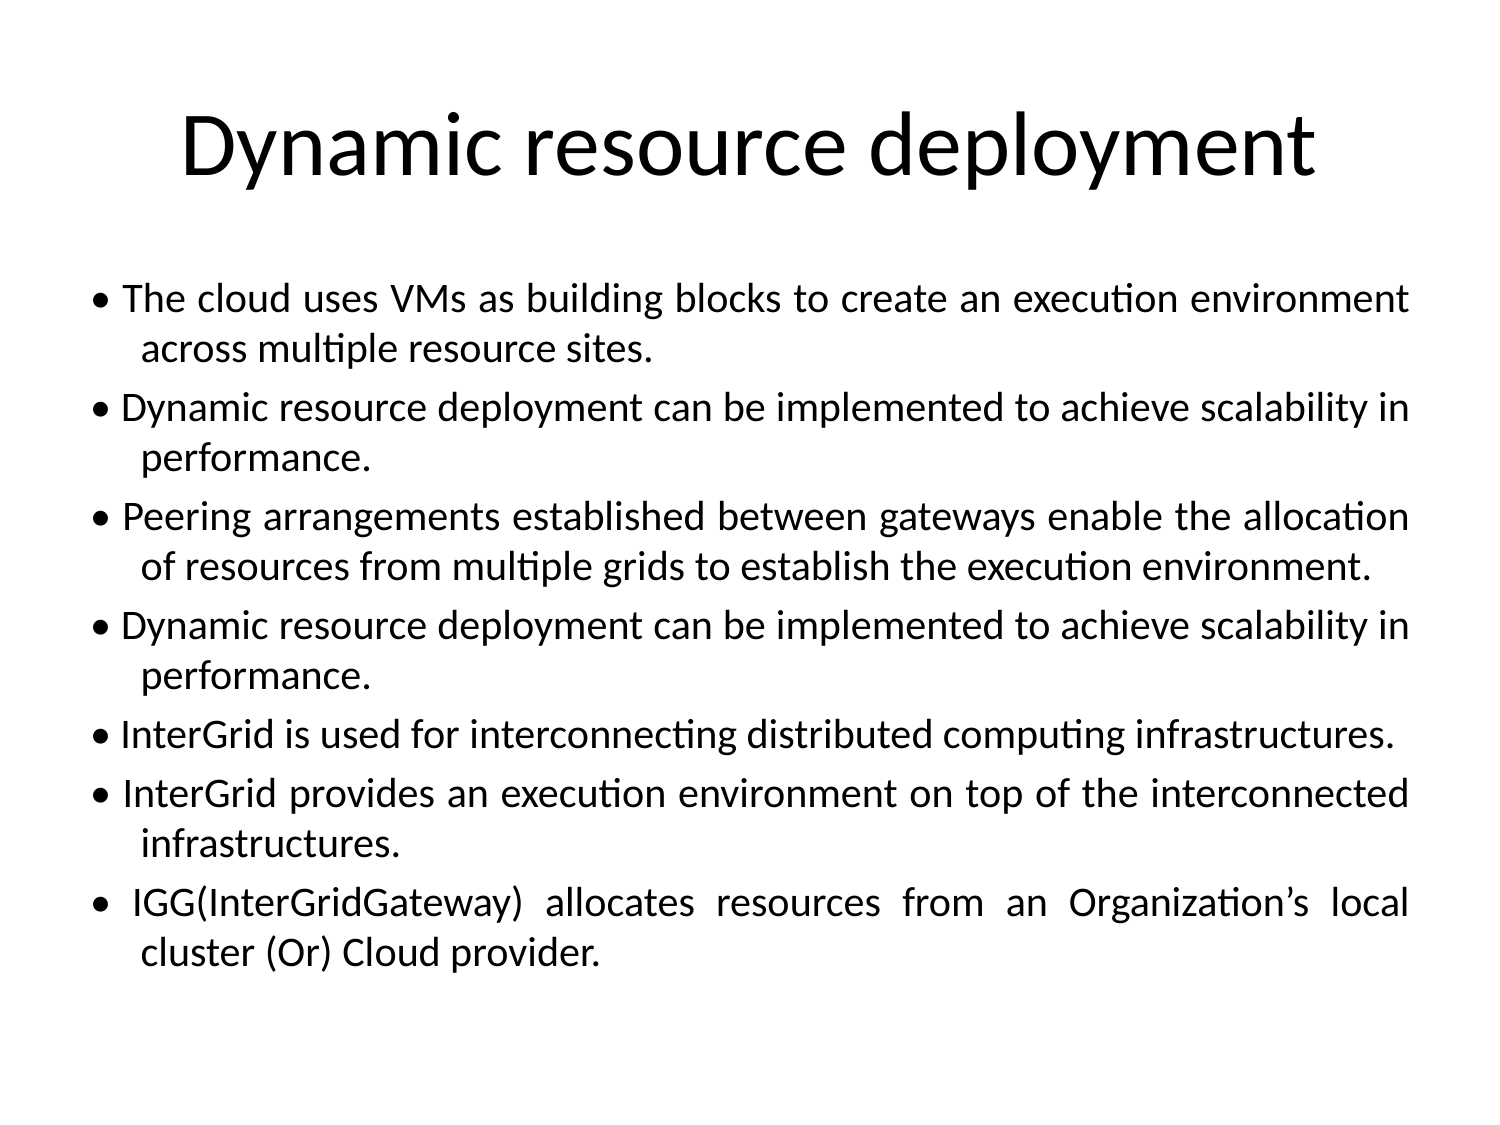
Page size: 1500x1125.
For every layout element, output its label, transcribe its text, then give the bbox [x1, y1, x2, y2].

title Dynamic resource deployment [75, 45, 1425, 233]
list • The cloud uses VMs as building blocks to create an execution environment across multiple resource sites. • Dynamic resource deployment can be implemented to achieve scalability in performance. • Peering arrangements established between gateways enable the allocation of resources from multiple grids to establish the execution environment. • Dynamic resource deployment can be implemented to achieve scalability in performance. • InterGrid is used for interconnecting distributed computing infrastructures. • InterGrid provides an execution environment on top of the interconnected infrastructures. • IGG(InterGridGateway) allocates resources from an Organization’s local cluster (Or) Cloud provider. [75, 262, 1425, 1005]
